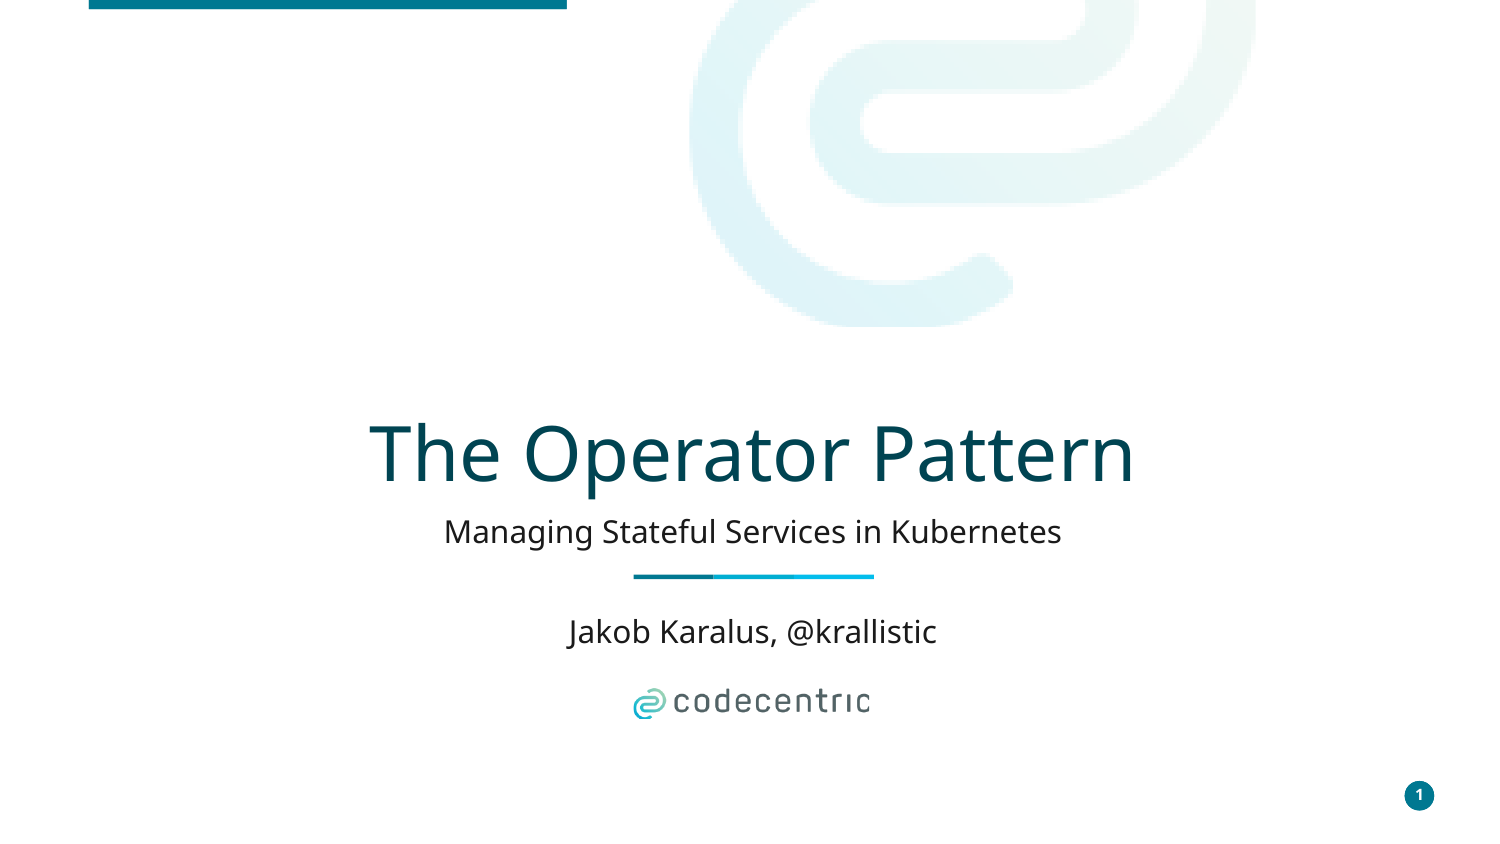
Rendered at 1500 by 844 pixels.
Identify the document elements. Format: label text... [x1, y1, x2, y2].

list Managing Stateful Services in Kubernetes Jakob Karalus, @krallistic [87, 516, 1420, 746]
picture [689, 0, 1256, 327]
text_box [633, 574, 874, 580]
picture [633, 688, 870, 719]
title The Operator Pattern [87, 415, 1420, 483]
slide_number 1 [1396, 783, 1443, 808]
